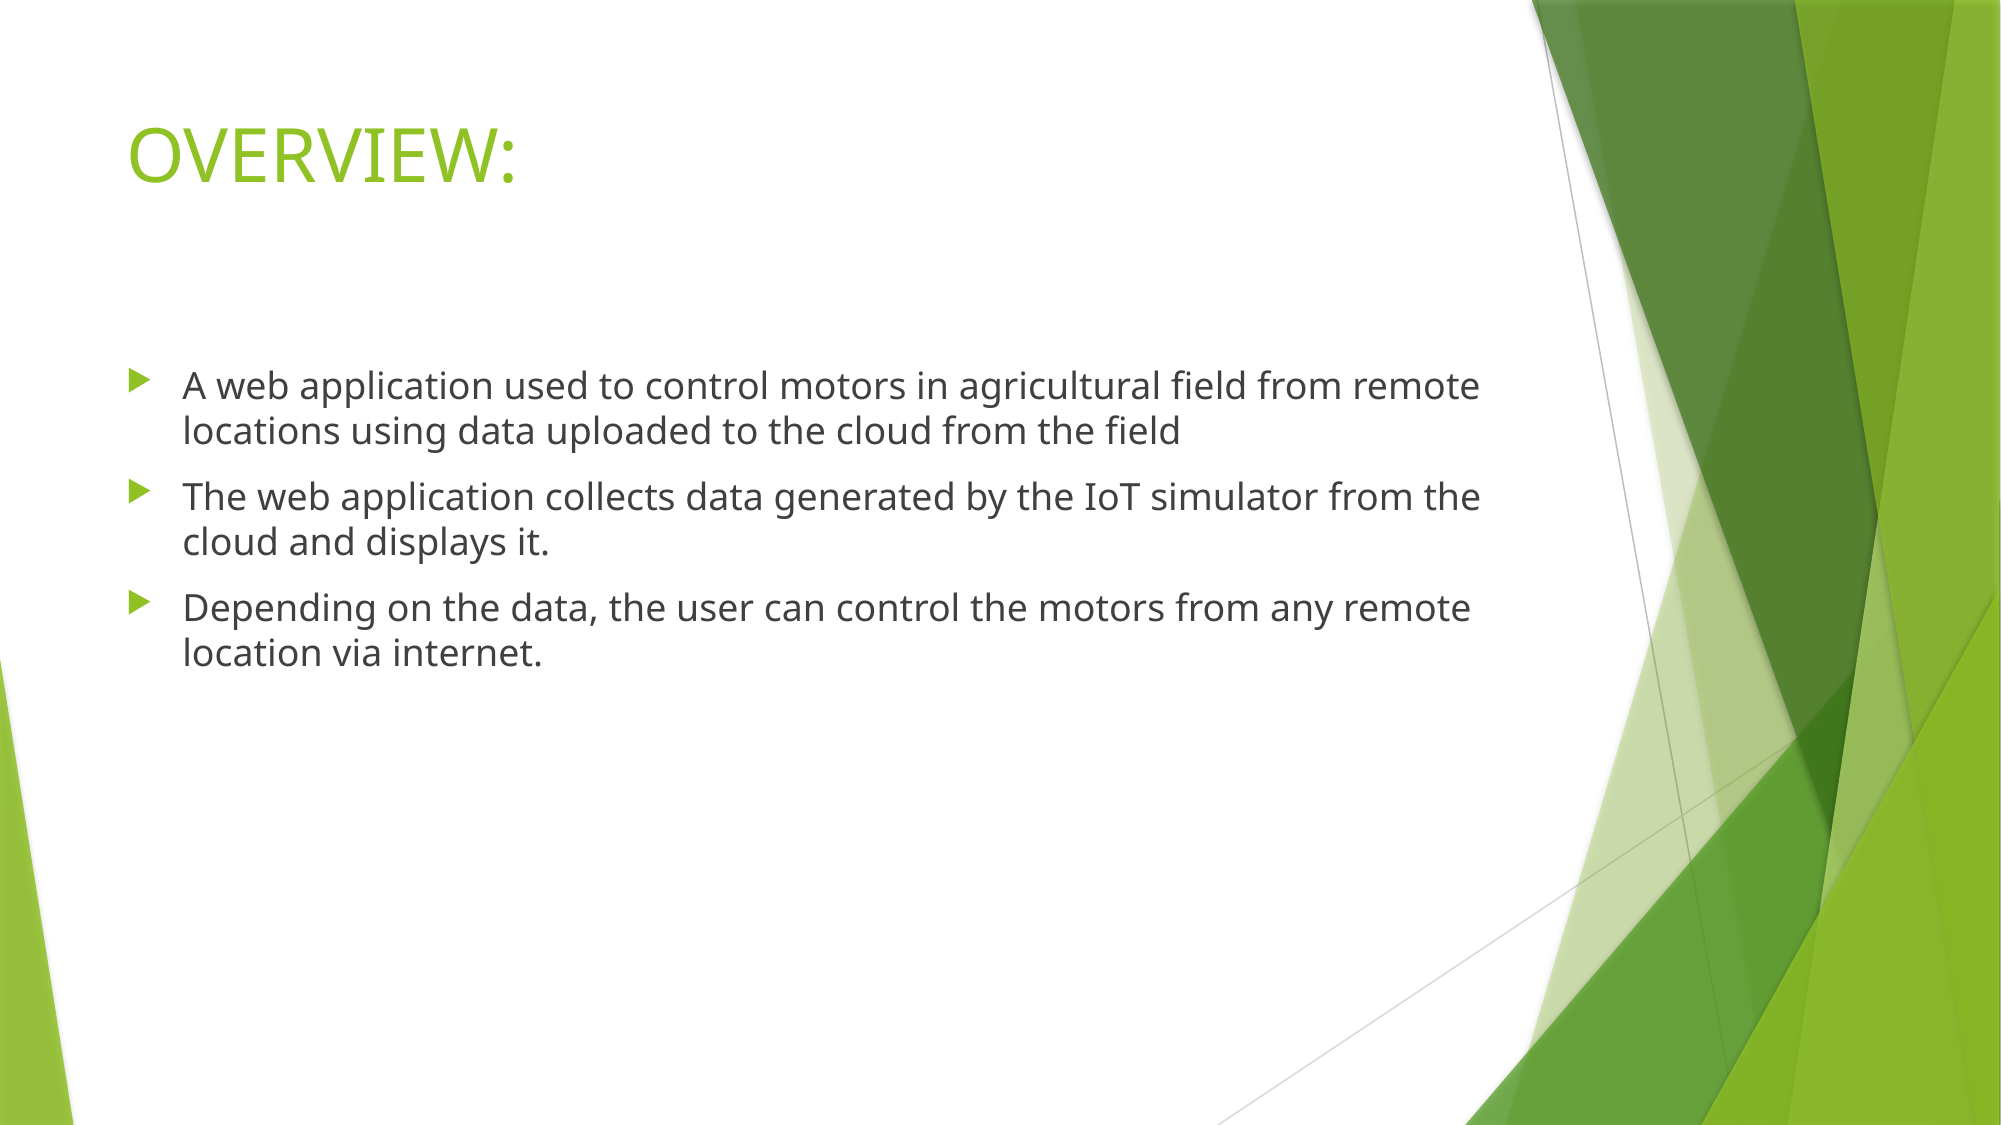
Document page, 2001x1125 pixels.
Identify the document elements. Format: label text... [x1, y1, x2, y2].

title OVERVIEW: [111, 99, 1522, 317]
list A web application used to control motors in agricultural field from remote locations using data uploaded to the cloud from the field The web application collects data generated by the IoT simulator from the cloud and displays it. Depending on the data, the user can control the motors from any remote location via internet. [111, 354, 1522, 992]
